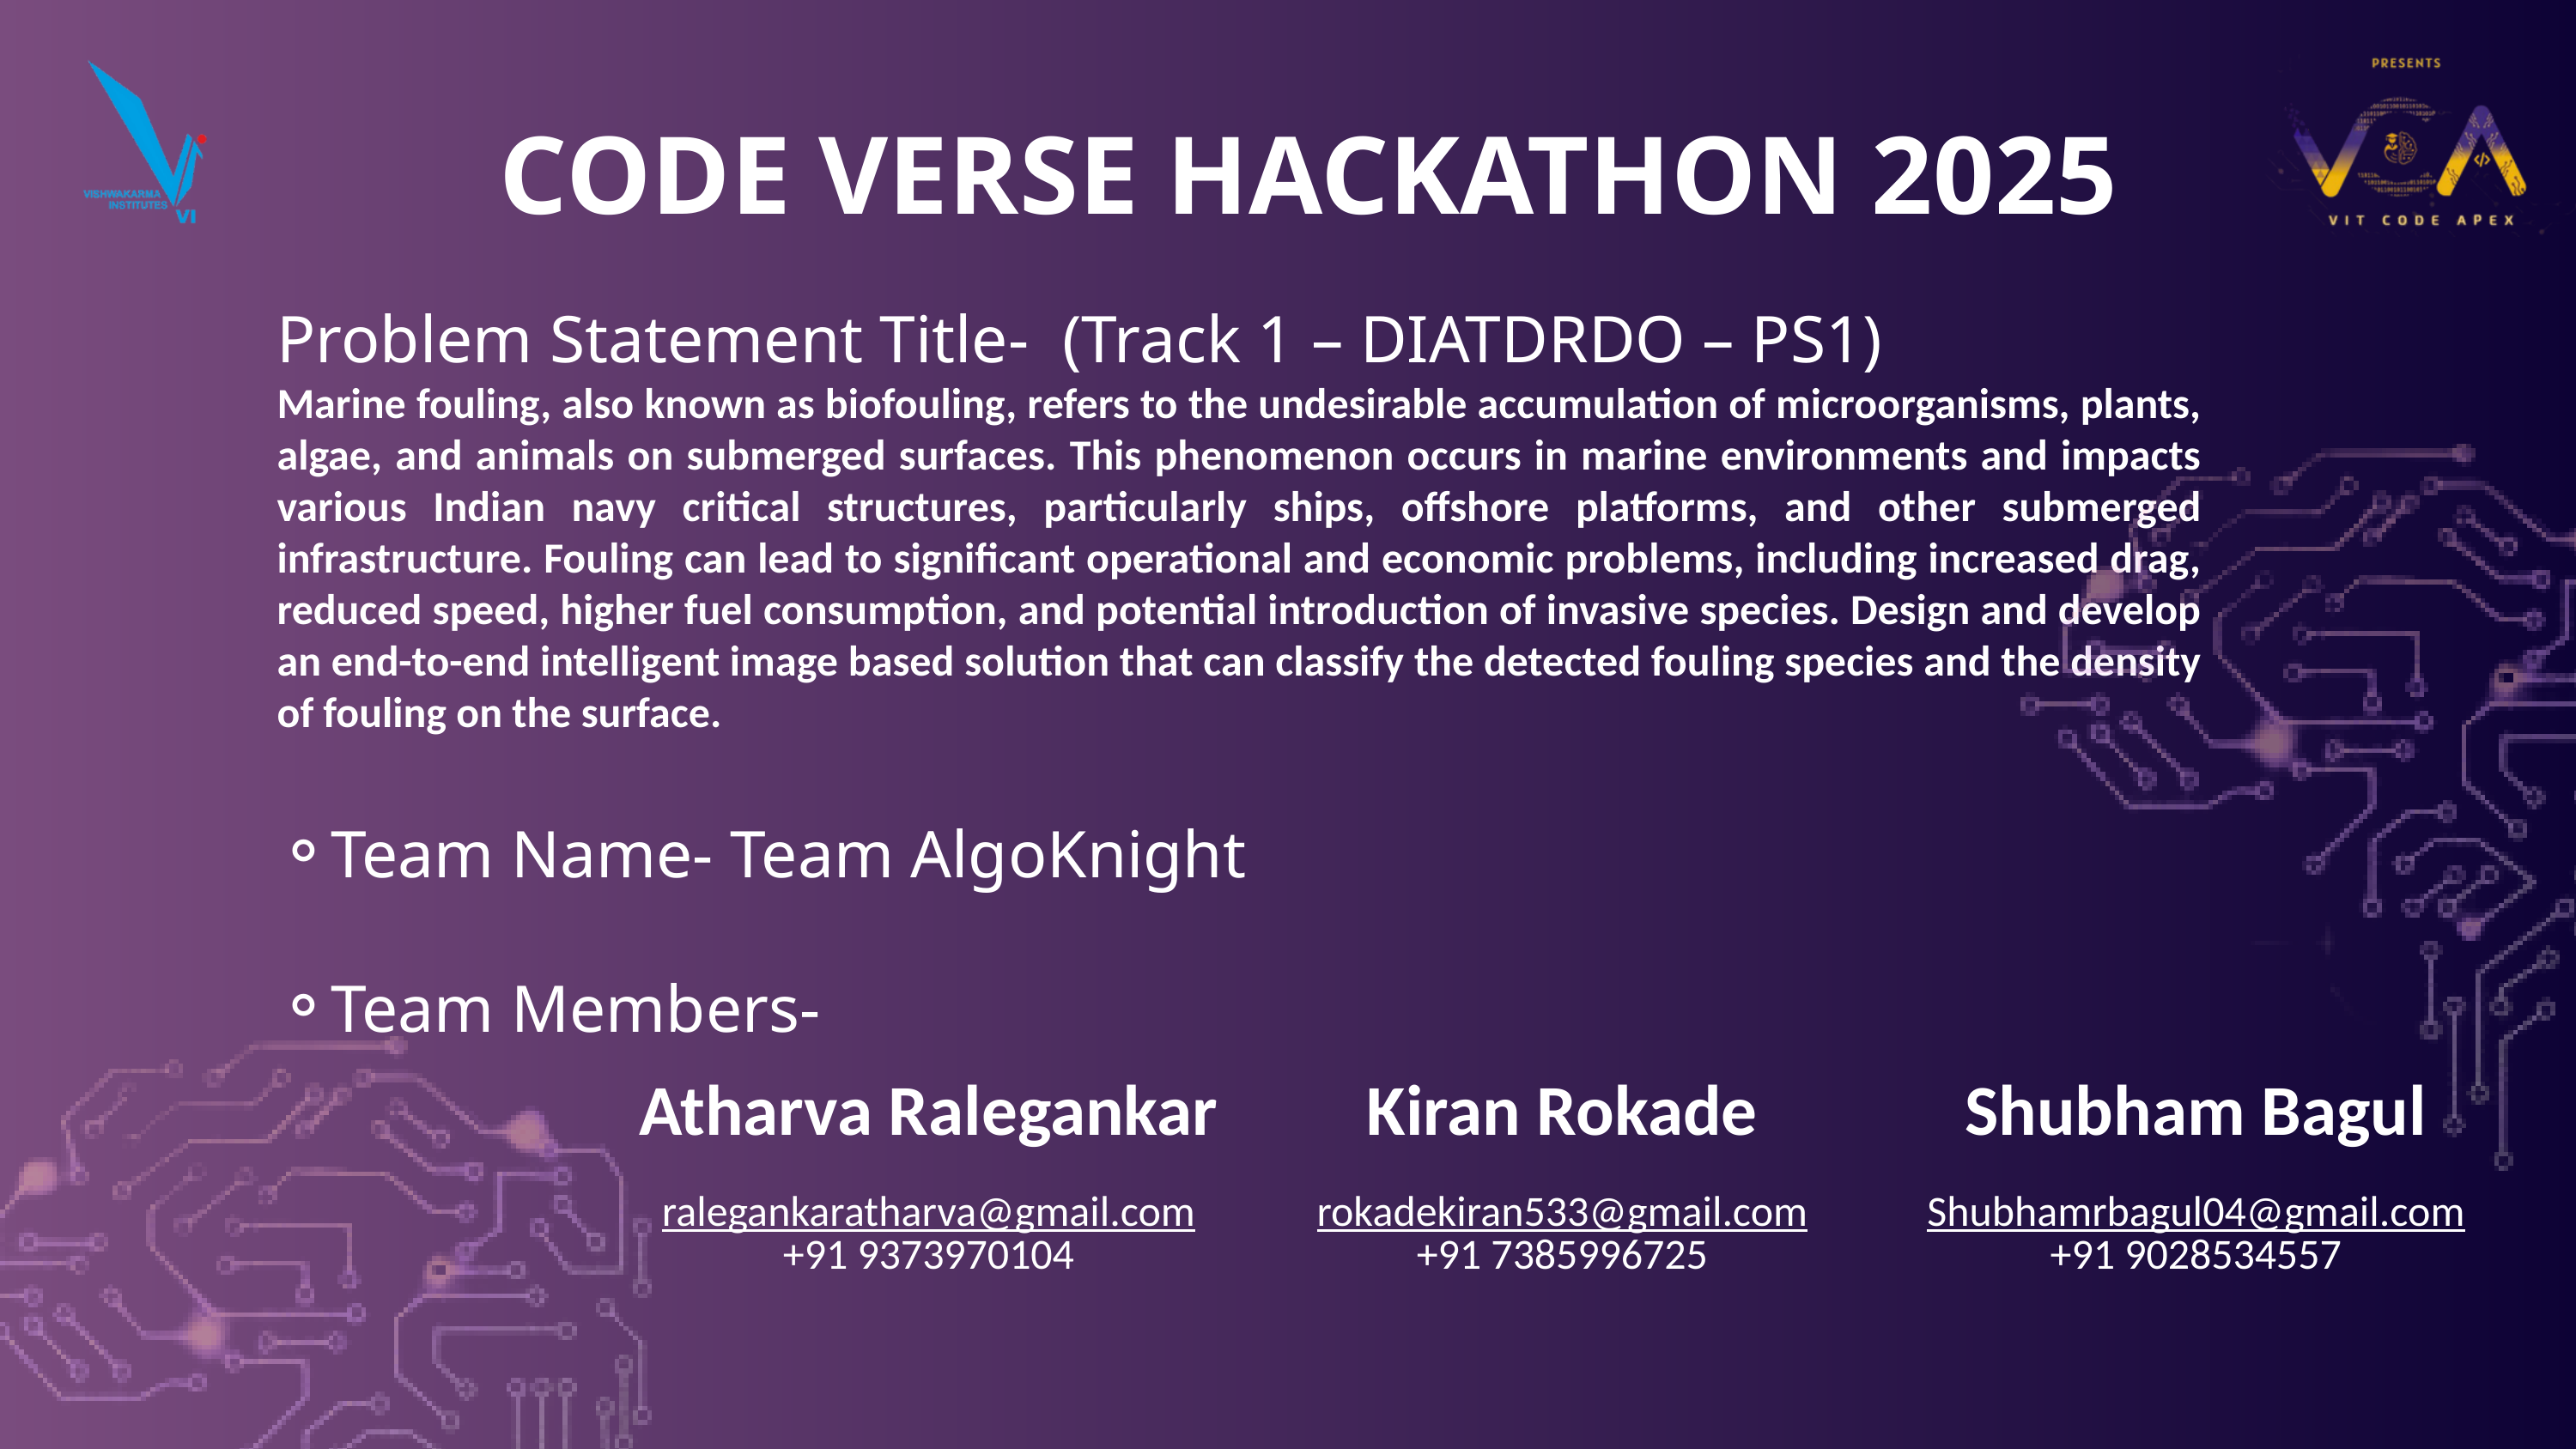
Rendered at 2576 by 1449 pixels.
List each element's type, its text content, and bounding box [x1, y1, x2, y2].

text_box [2262, 54, 2576, 237]
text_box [1505, 392, 2576, 1251]
table_header Atharva Ralegankar [732, 1003, 1245, 1188]
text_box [214, 0, 2404, 393]
text_box Problem Statement Title- (Track 1 – DIATDRDO – PS1) Marine fouling, also known as biofouling, refers to the undesirable accumulation of microorganisms, plants, algae, and animals on submerged surfaces. This phenomenon occurs in marine environments and impacts various Indian navy critical structures, particularly ships, offshore platforms, and other submerged infrastructure. Fouling can lead to significant operational and economic problems, including increased drag, reduced speed, higher fuel consumption, and potential introduction of invasive species. Design and develop an end-to-end intelligent image based solution that can classify the detected fouling species and the density of fouling on the surface. Team Name- Team AlgoKnight Team Members- [205, 242, 1501, 1003]
table_cell rokadekiran533@gmail.com +91 7385996725 [1245, 1188, 1879, 1304]
table_header Kiran Rokade [1245, 1003, 1501, 1188]
table_cell Shubhamrbagul04@gmail.com +91 9028534557 [1879, 1258, 2512, 1304]
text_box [0, 984, 728, 1449]
table_cell ralegankaratharva@gmail.com +91 9373970104 [732, 1188, 1245, 1304]
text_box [78, 54, 211, 235]
